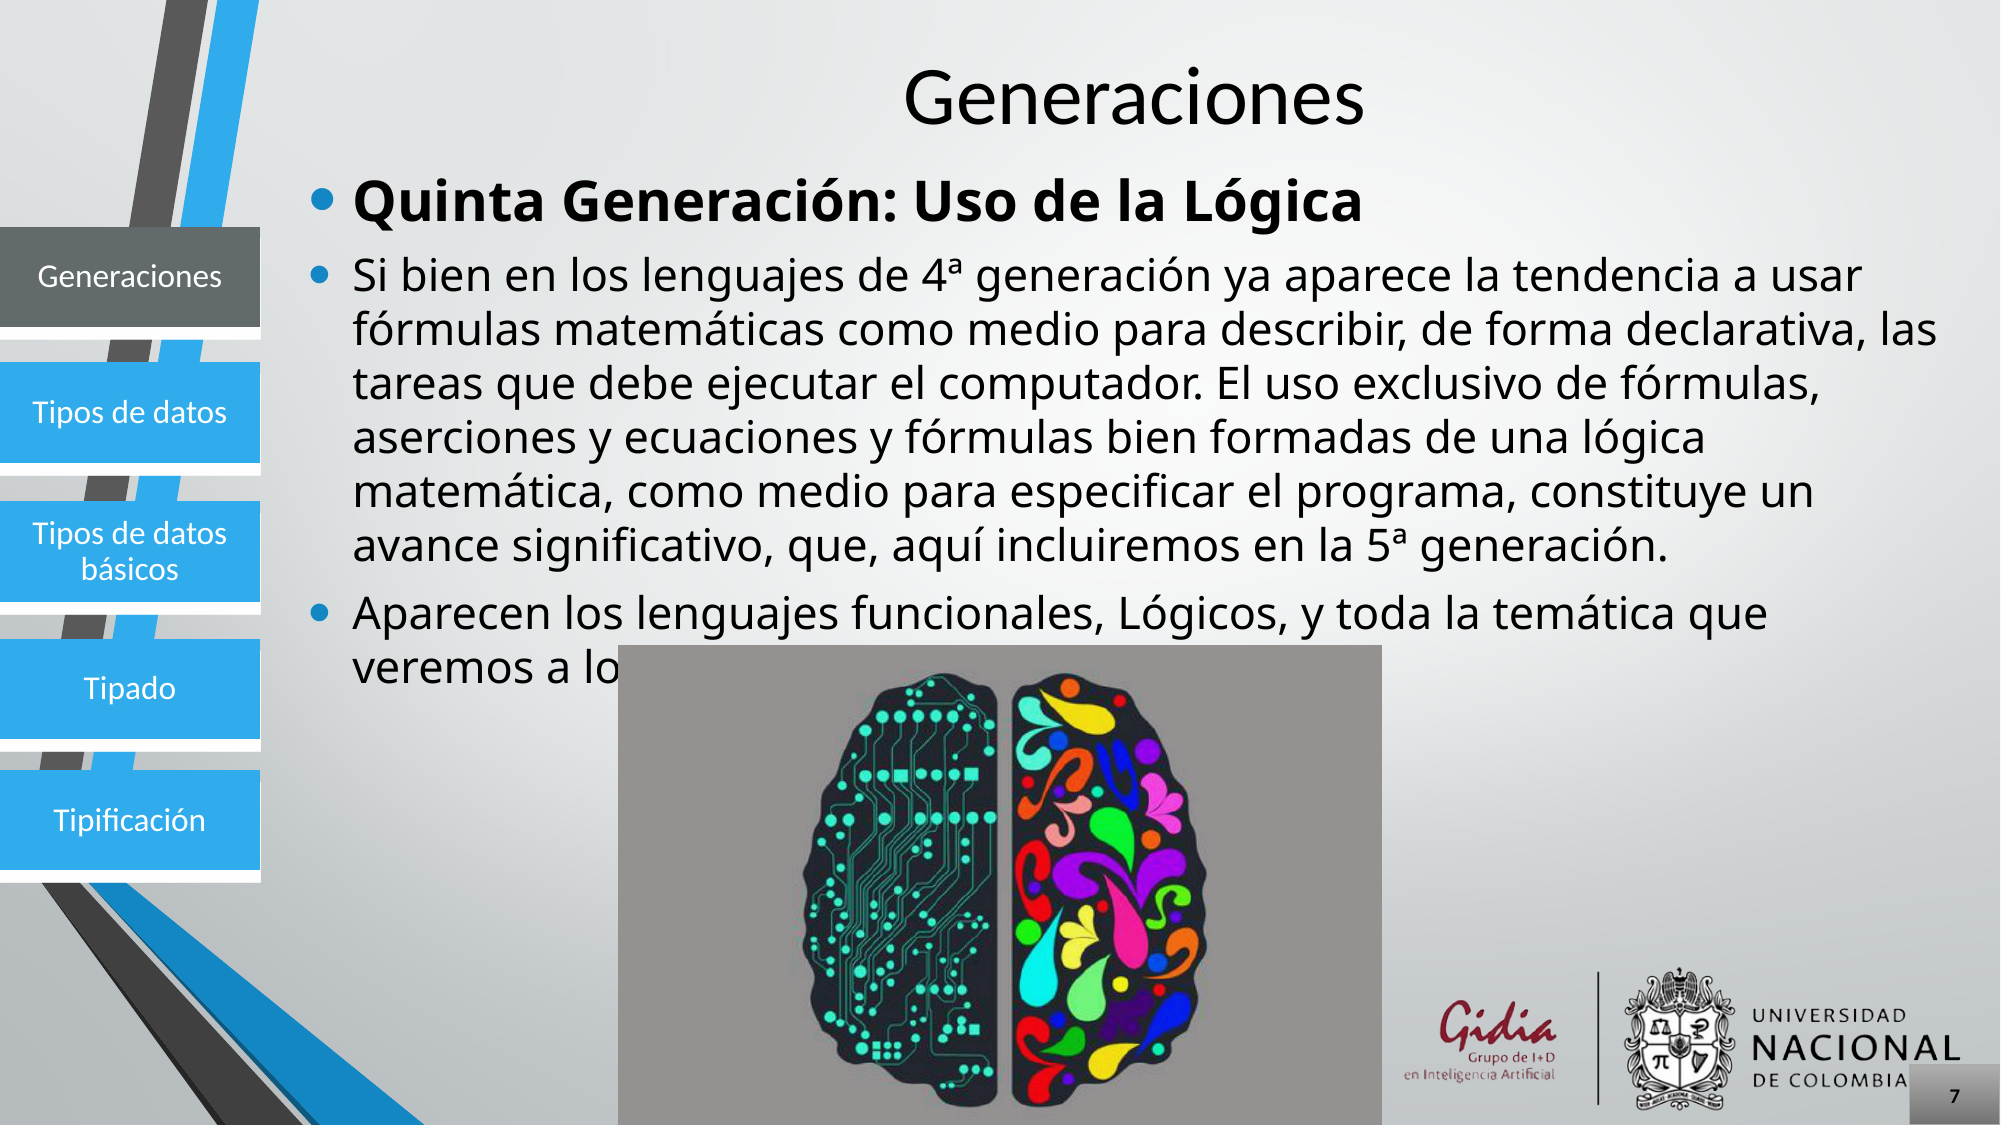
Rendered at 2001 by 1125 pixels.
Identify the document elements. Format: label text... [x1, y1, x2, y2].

list Quinta Generación: Uso de la Lógica Si bien en los lenguajes de 4ª generación ya aparece la tendencia a usar fórmulas matemáticas como medio para describir, de forma declarativa, las tareas que debe ejecutar el computador. El uso exclusivo de fórmulas, aserciones y ecuaciones y fórmulas bien formadas de una lógica matemática, como medio para especificar el programa, constituye un avance significativo, que, aquí incluiremos en la 5ª generación. Aparecen los lenguajes funcionales, Lógicos, y toda la temática que veremos a lo largo el curso. [293, 157, 1961, 711]
picture [618, 645, 2000, 1125]
title Generaciones [333, 13, 1937, 157]
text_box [0, 0, 261, 1125]
